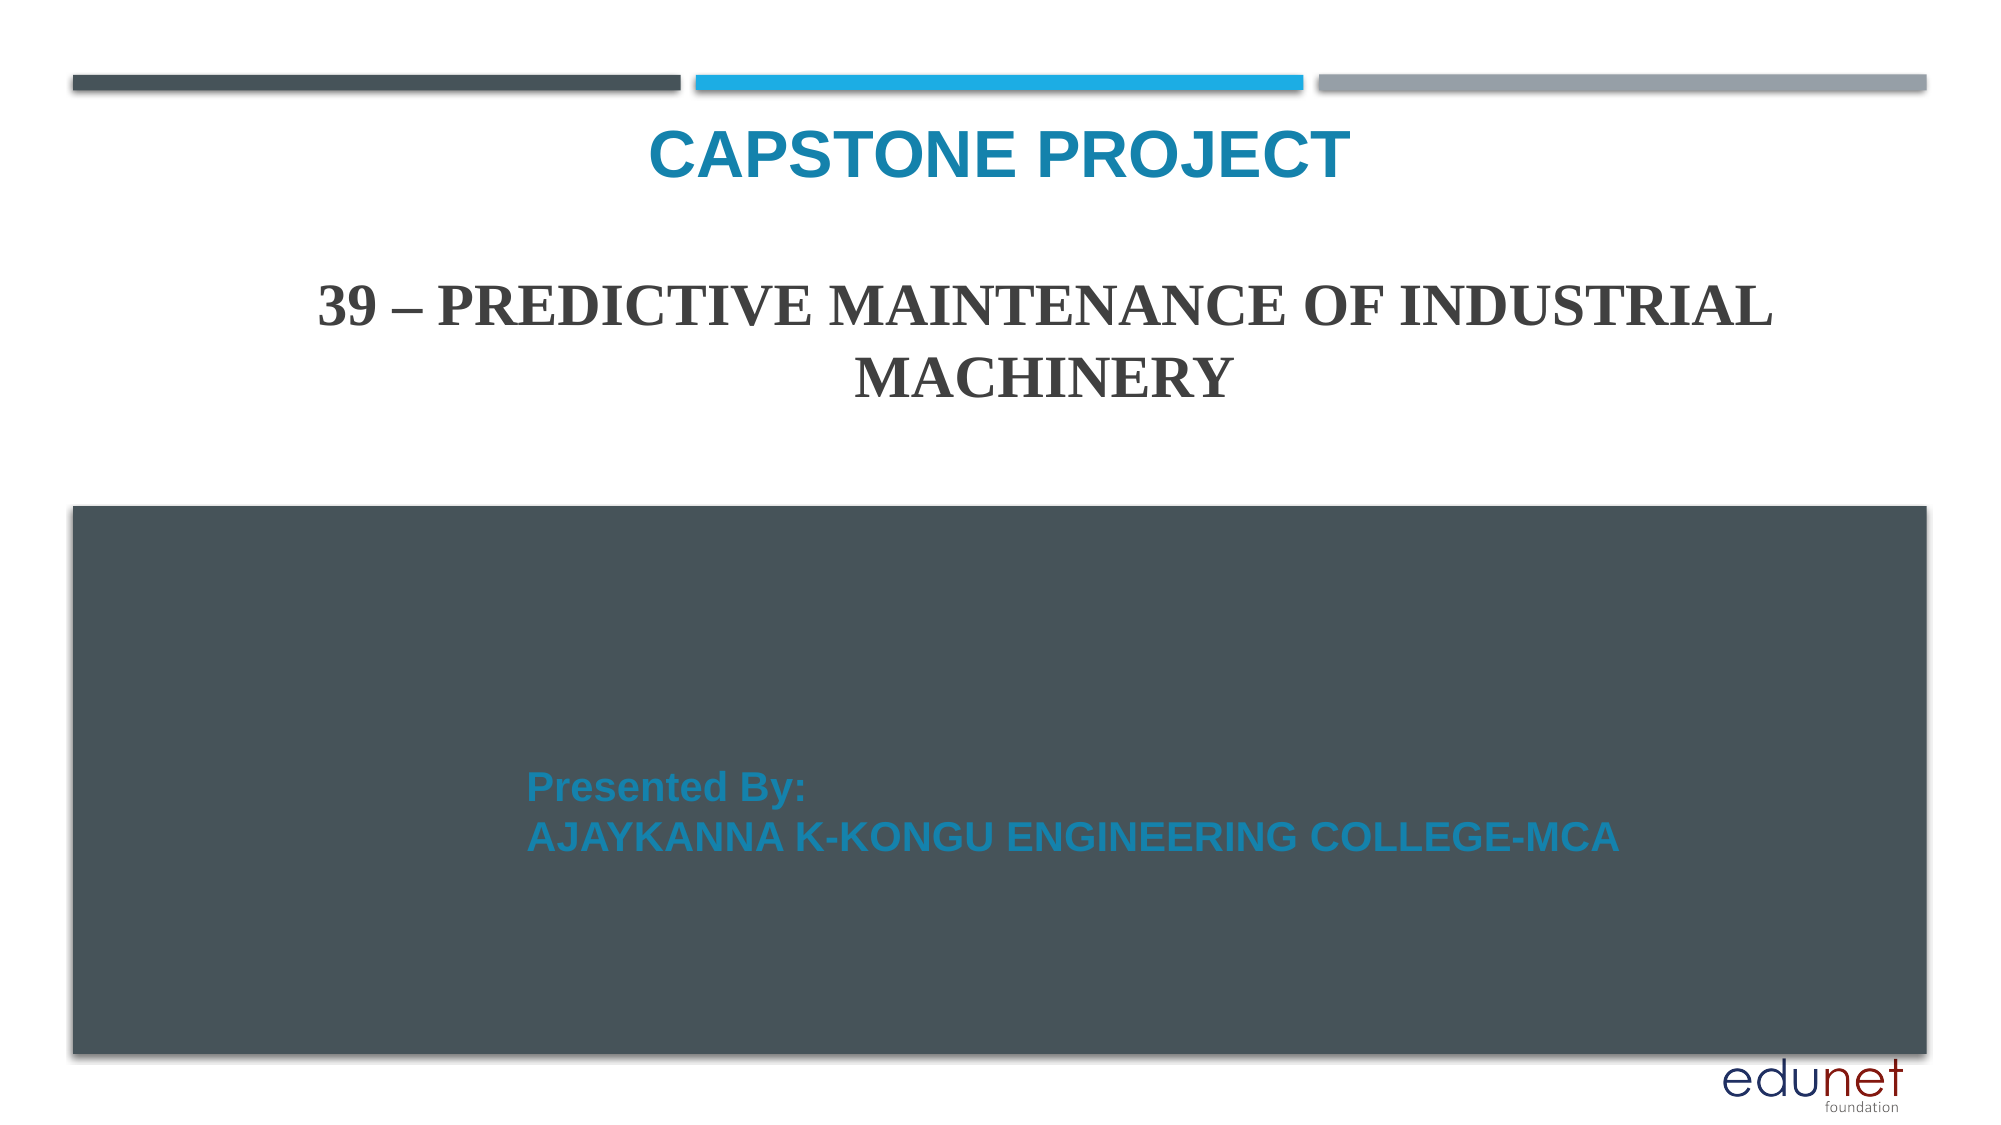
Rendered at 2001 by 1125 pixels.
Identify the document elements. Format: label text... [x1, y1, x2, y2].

text_box Presented By: AJAYKANNA K-KONGU ENGINEERING COLLEGE-MCA [511, 752, 1821, 868]
title 39 – Predictive Maintenance of Industrial Machinery [294, 256, 1795, 417]
text_box CAPSTONE PROJECT [0, 103, 2000, 199]
picture [1719, 1056, 1905, 1116]
